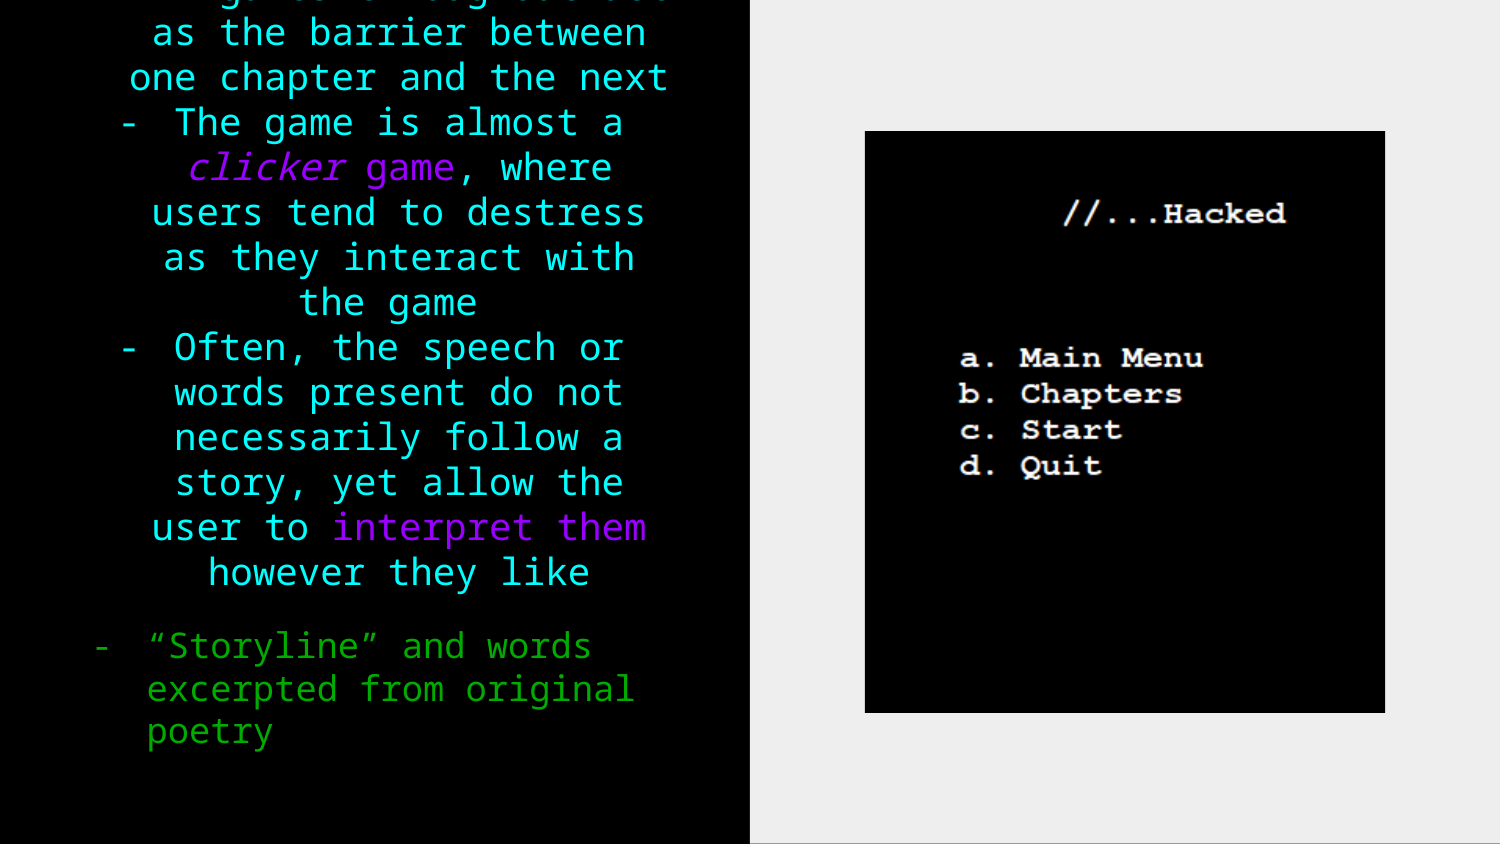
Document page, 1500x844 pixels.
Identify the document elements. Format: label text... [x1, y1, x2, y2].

picture [864, 131, 1386, 713]
text_box “Storyline” and words excerpted from original poetry [56, 608, 667, 844]
title Minigames throughout act as the barrier between one chapter and the next The game is almost a clicker game, where users tend to destress as they interact with the game Often, the speech or words present do not necessarily follow a story, yet allow the user to interpret them however they like [29, 365, 694, 609]
